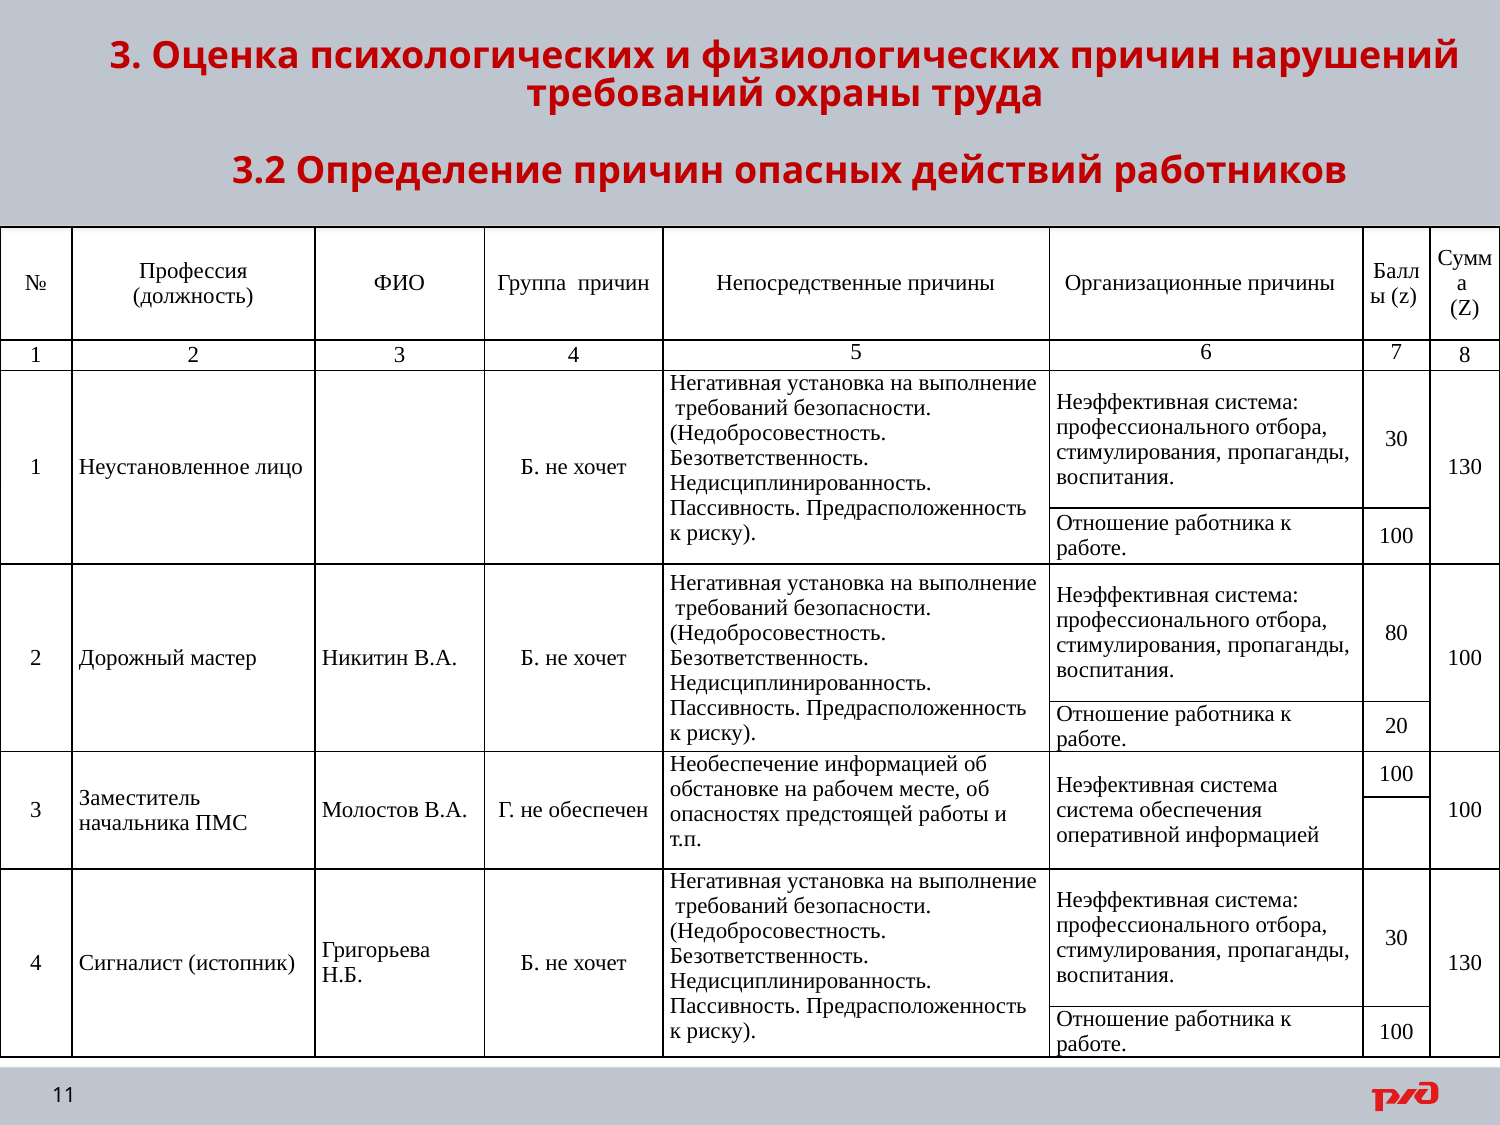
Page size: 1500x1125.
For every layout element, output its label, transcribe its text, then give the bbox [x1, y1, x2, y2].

table_cell [1364, 798, 1429, 868]
table_cell [316, 371, 484, 563]
table_cell Неэффективная система: профессионального отбора, стимулирования, пропаганды, воспитания. [1050, 371, 1362, 507]
table_cell 30 [1364, 371, 1429, 507]
table_cell 6 [1050, 341, 1362, 370]
table_cell 100 [1364, 752, 1429, 796]
table_cell Неэфективная система система обеспечения оперативной информацией [1050, 752, 1362, 868]
table_cell 4 [1, 870, 71, 1056]
table_cell Неэффективная система: профессионального отбора, стимулирования, пропаганды, воспитания. [1050, 870, 1362, 1006]
table_cell 7 [1364, 341, 1429, 370]
table_cell 1 [1, 371, 71, 563]
table_cell 8 [1431, 341, 1499, 370]
table_cell 20 [1364, 702, 1429, 751]
table_header № [1, 228, 71, 339]
table_cell 3 [316, 341, 484, 370]
table_cell 100 [1364, 509, 1429, 563]
table_cell 1 [1, 341, 71, 370]
title 3. Оценка психологических и физиологических причин нарушений требований охраны труда 3.2 Определение причин опасных действий работников [70, 0, 1500, 139]
table_cell Необеспечение информацией об обстановке на рабочем месте, об опасностях предстоящей работы и т.п. [664, 752, 1049, 868]
text_box 11 [52, 1065, 89, 1125]
table_cell Молостов В.А. [316, 752, 484, 868]
table_cell Б. не хочет [485, 565, 662, 751]
table_cell Негативная установка на выполнение требований безопасности. (Недобросовестность. Безответственность. Недисциплинированность. Пассивность. Предрасположенность к риску). [664, 870, 1049, 1056]
table_header Организационные причины [1050, 228, 1362, 339]
table_cell 5 [664, 341, 1049, 370]
table_cell 130 [1431, 371, 1499, 563]
table_cell Неэффективная система: профессионального отбора, стимулирования, пропаганды, воспитания. [1050, 565, 1362, 701]
table_cell Отношение работника к работе. [1050, 509, 1362, 563]
table_cell Неустановленное лицо [73, 371, 314, 563]
table_header Профессия (должность) [73, 228, 314, 339]
table_cell 80 [1364, 565, 1429, 701]
table_cell 130 [1431, 870, 1499, 1056]
table_cell Григорьева Н.Б. [316, 870, 484, 1056]
table_cell 2 [73, 341, 314, 370]
table_cell 100 [1431, 752, 1499, 868]
table_header Баллы (z) [1364, 228, 1429, 339]
table_cell Негативная установка на выполнение требований безопасности. (Недобросовестность. Безответственность. Недисциплинированность. Пассивность. Предрасположенность к риску). [664, 371, 1049, 563]
table_cell 100 [1431, 565, 1499, 751]
table_cell Дорожный мастер [73, 565, 314, 751]
table_cell Отношение работника к работе. [1050, 702, 1362, 751]
table_header Группа причин [485, 228, 662, 339]
table_cell 3 [1, 752, 71, 868]
table_cell Негативная установка на выполнение требований безопасности. (Недобросовестность. Безответственность. Недисциплинированность. Пассивность. Предрасположенность к риску). [664, 565, 1049, 751]
table_header Сумма (Z) [1431, 228, 1499, 339]
table_cell 100 [1364, 1007, 1429, 1056]
table_cell Г. не обеспечен [485, 752, 662, 868]
table_cell Б. не хочет [485, 371, 662, 563]
table_cell Б. не хочет [485, 870, 662, 1056]
table_cell Заместитель начальника ПМС [73, 752, 314, 868]
table_header Непосредственные причины [664, 228, 1049, 339]
text_box [89, 1065, 1334, 1125]
table_header ФИО [316, 228, 484, 339]
table_cell 4 [485, 341, 662, 370]
table_cell Никитин В.А. [316, 565, 484, 751]
table_cell 2 [1, 565, 71, 751]
table_cell Отношение работника к работе. [1050, 1007, 1362, 1056]
table_cell 30 [1364, 870, 1429, 1006]
table_cell Сигналист (истопник) [73, 870, 314, 1056]
